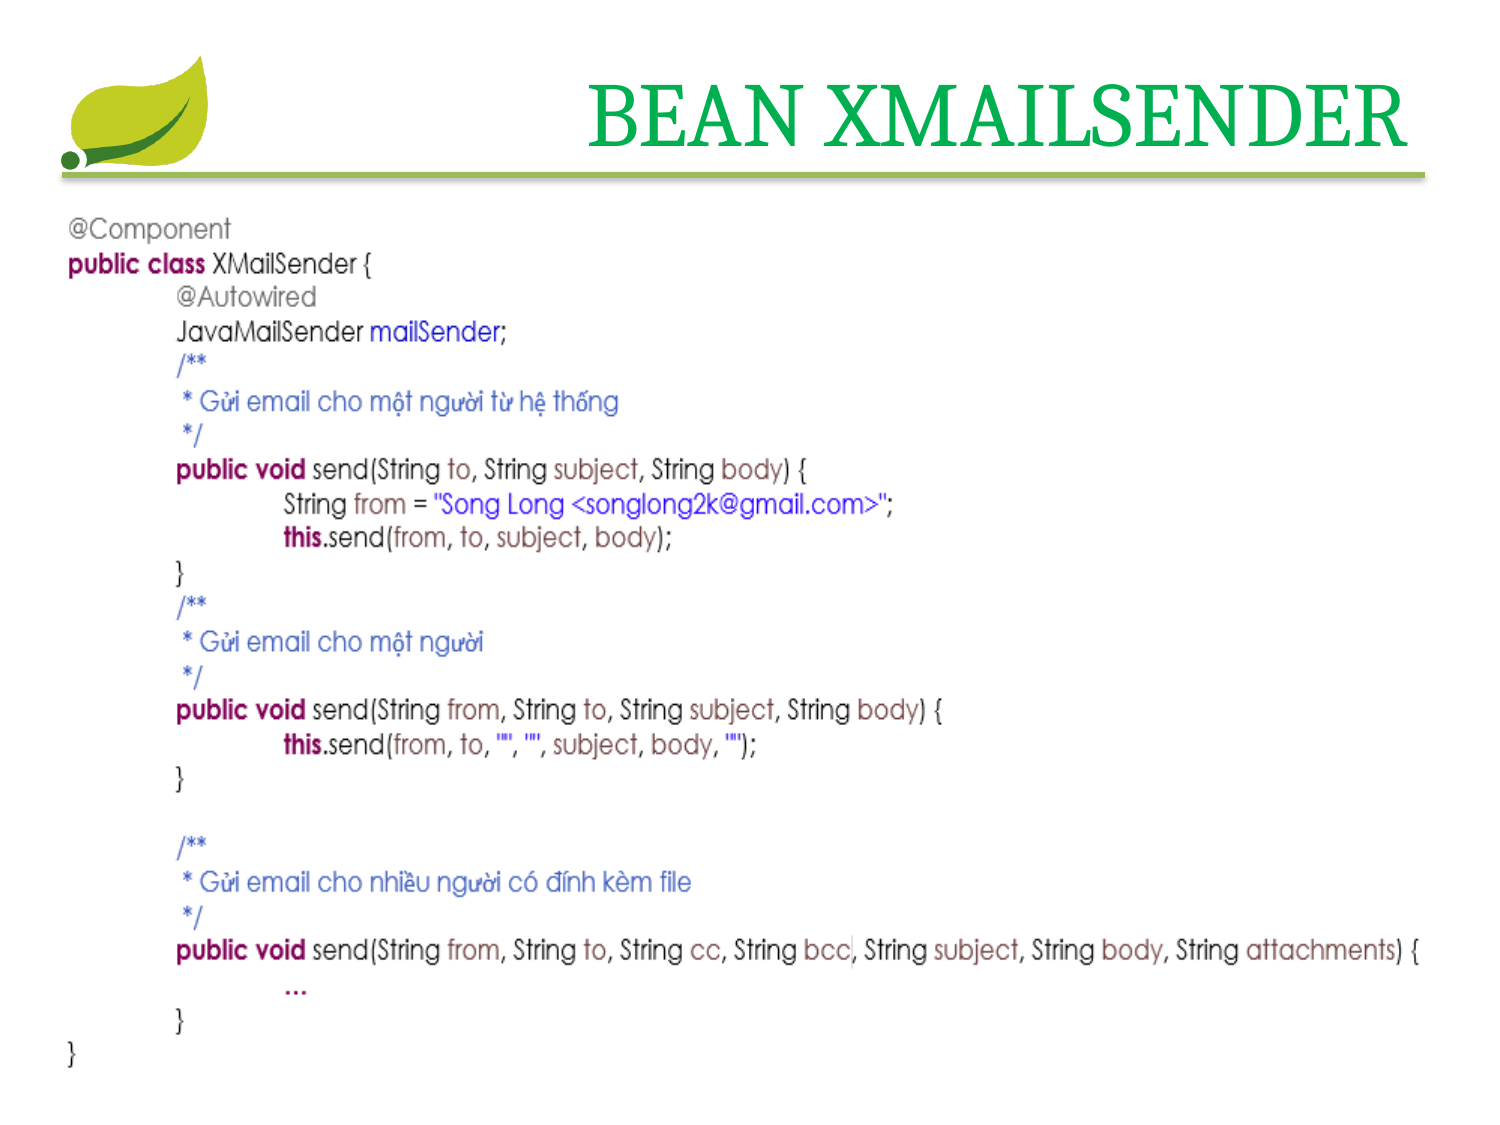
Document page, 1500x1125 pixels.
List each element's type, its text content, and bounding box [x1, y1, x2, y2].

picture [62, 206, 1426, 1076]
title Bean XMailSender [217, 45, 1425, 175]
picture [50, 49, 217, 175]
